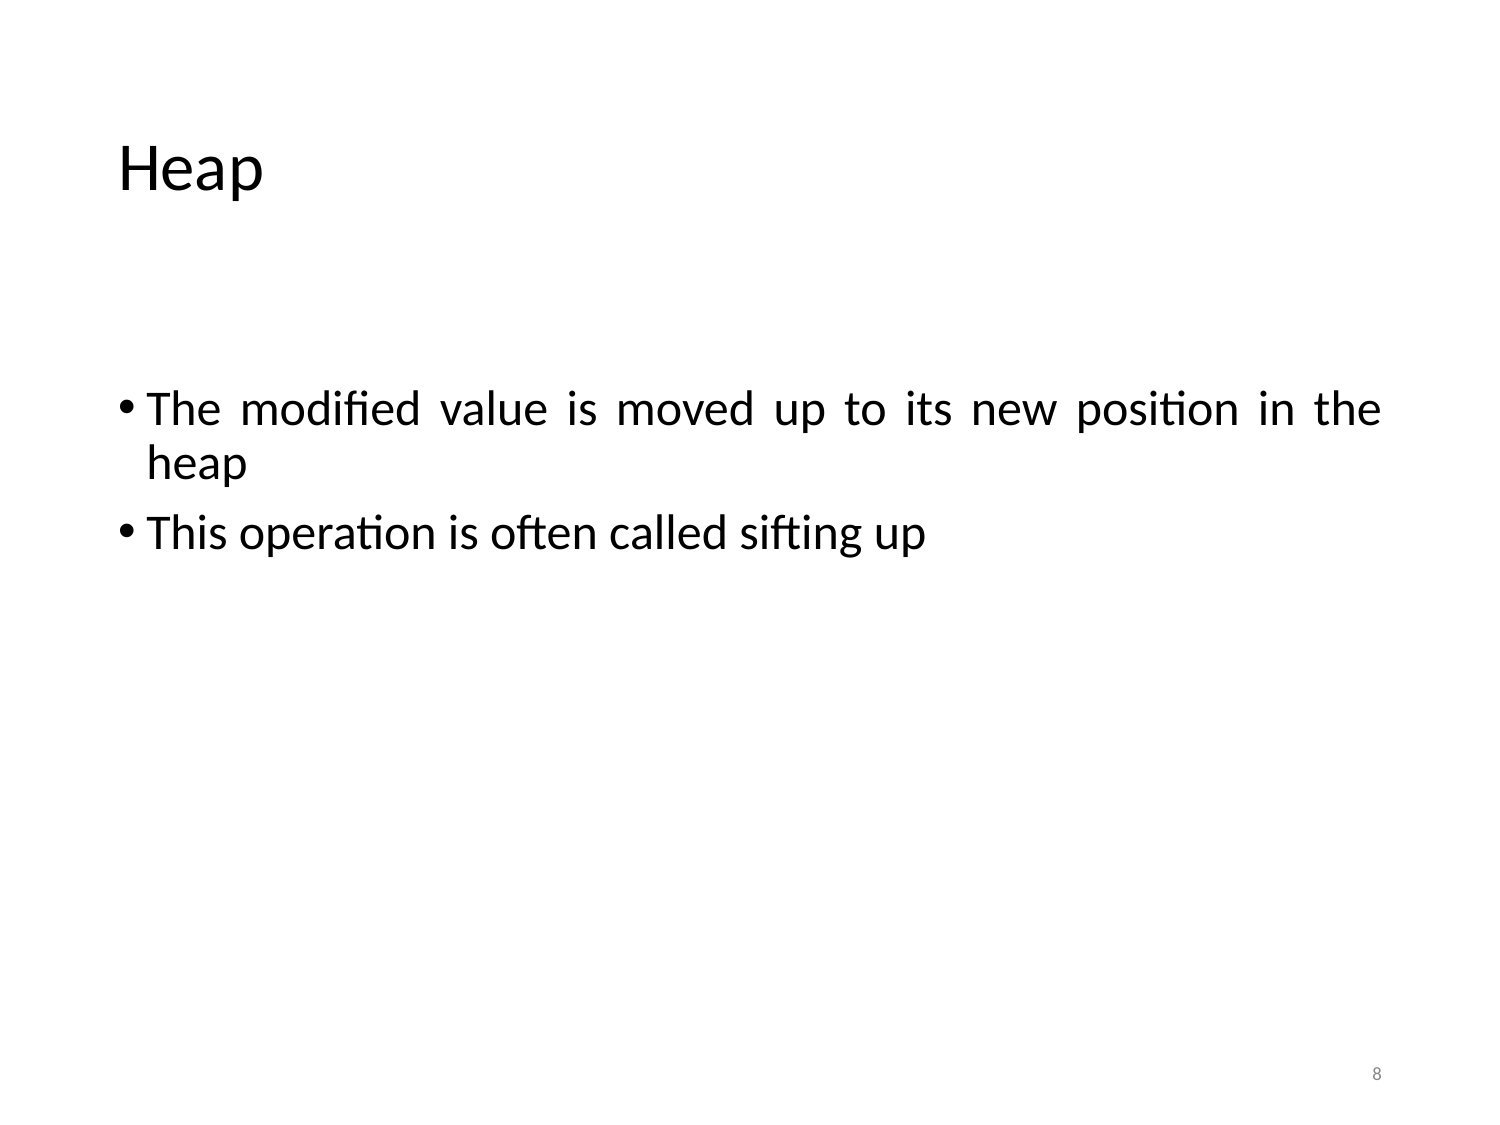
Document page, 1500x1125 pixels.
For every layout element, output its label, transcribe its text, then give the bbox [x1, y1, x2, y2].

title Heap [103, 59, 1397, 278]
list The modified value is moved up to its new position in the heap This operation is often called sifting up [103, 299, 1397, 1014]
slide_number ‹#› [1059, 1042, 1397, 1103]
